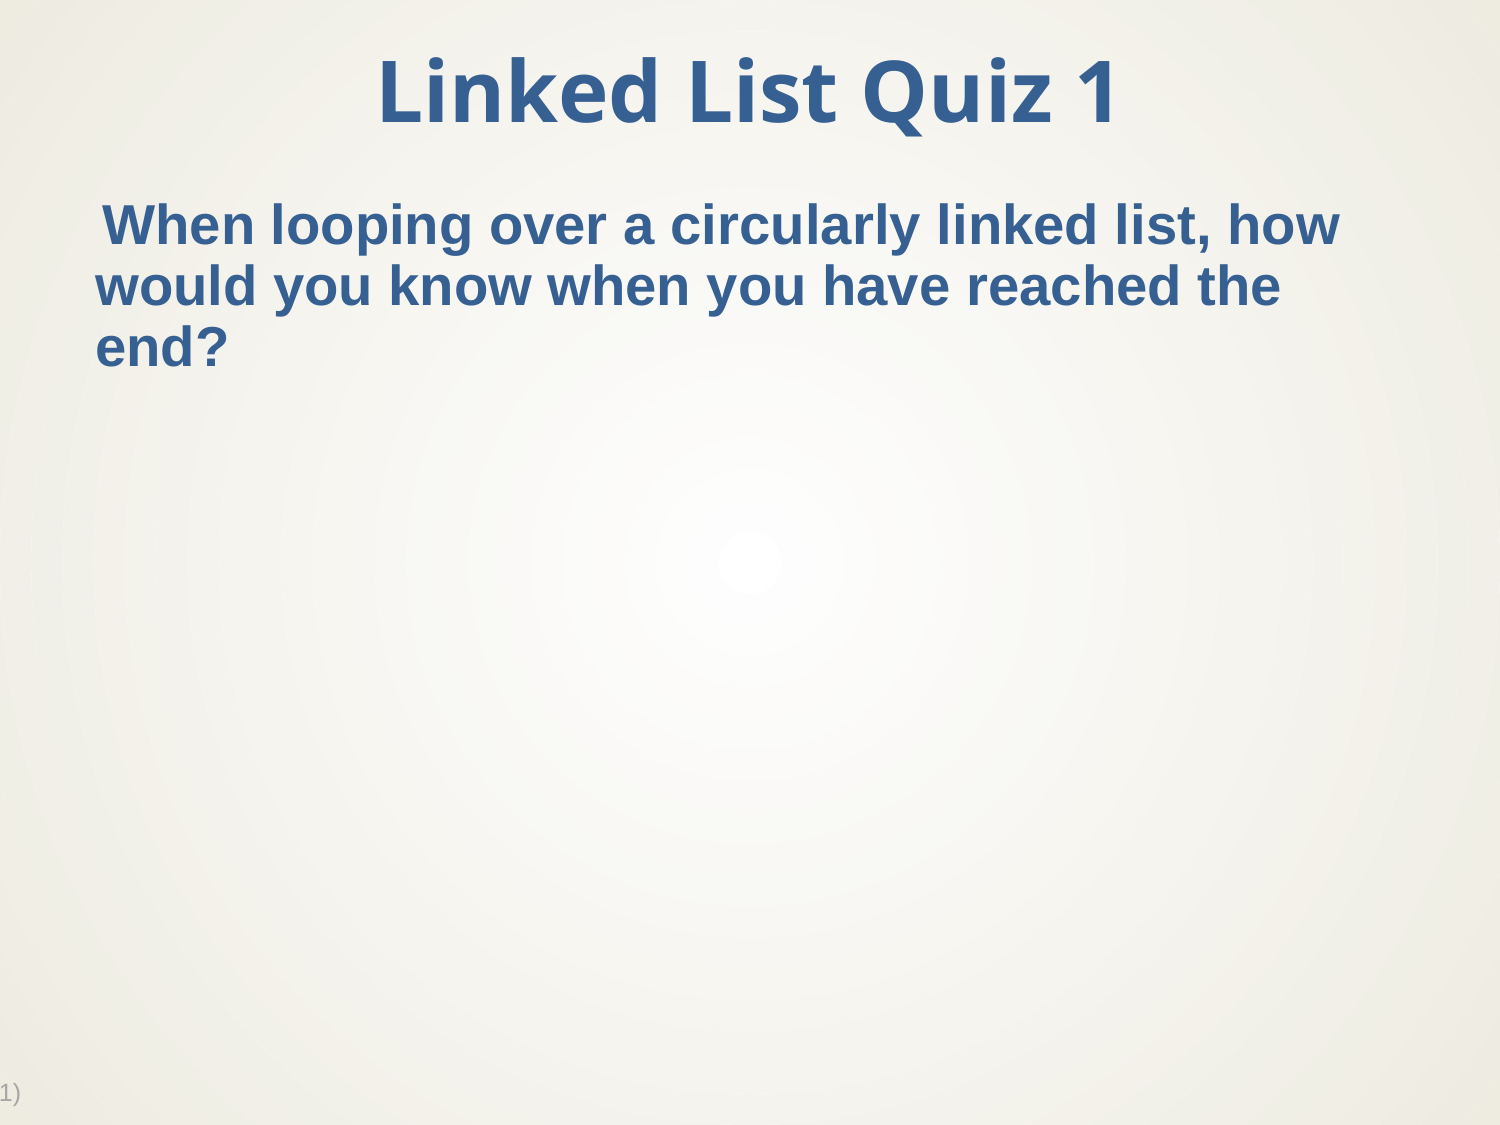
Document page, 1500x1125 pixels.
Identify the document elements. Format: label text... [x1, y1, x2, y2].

title Linked List Quiz 1 [0, 24, 1500, 166]
list When looping over a circularly linked list, how would you know when you have reached the end? [56, 187, 1444, 1036]
